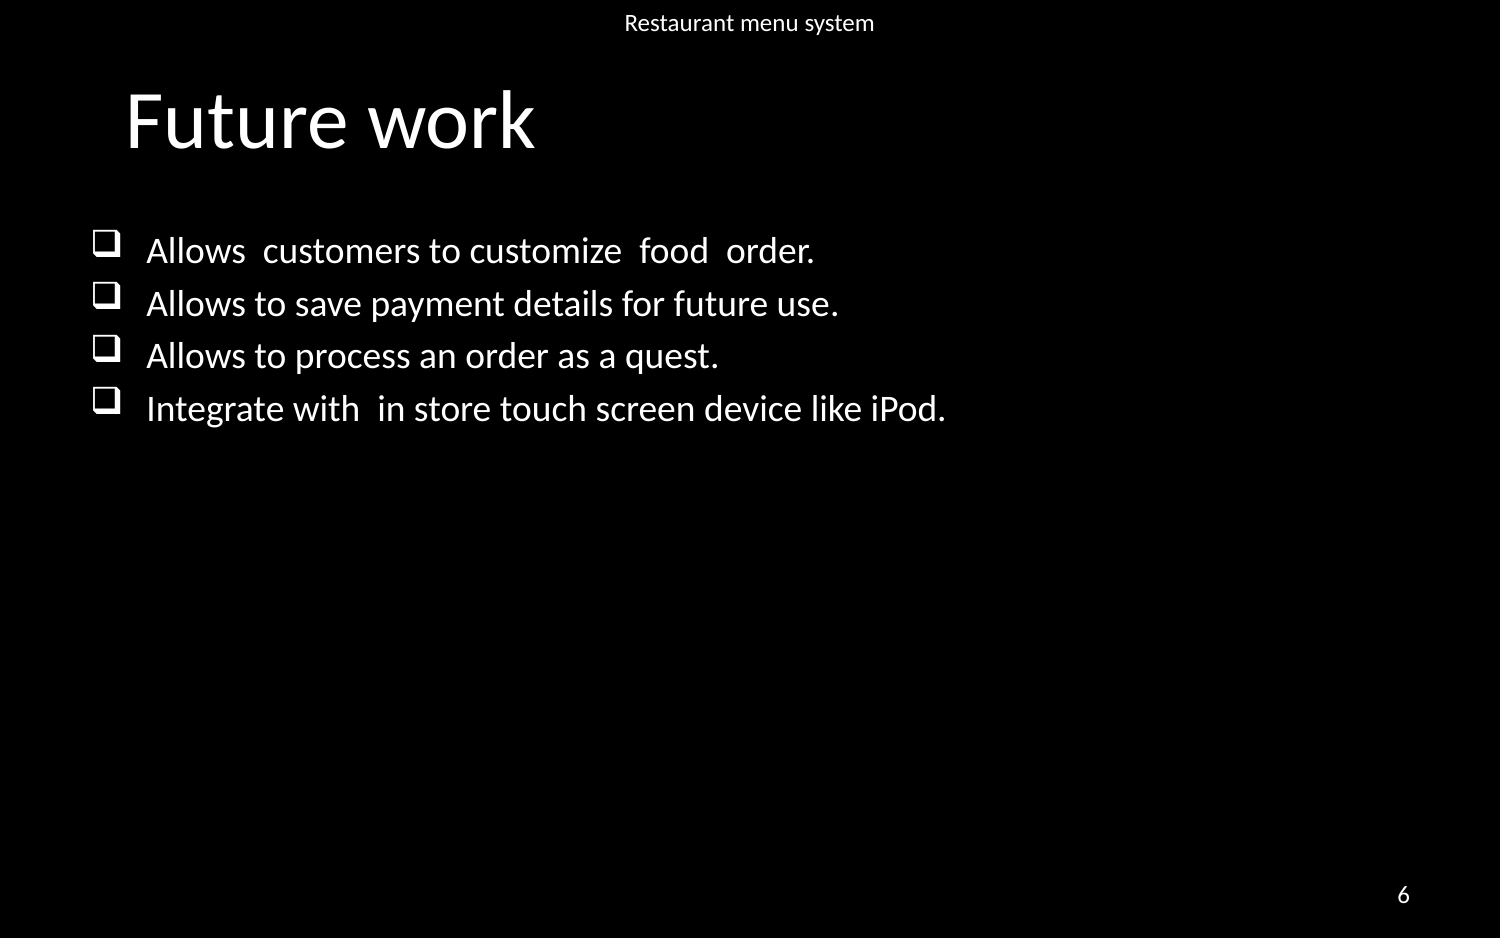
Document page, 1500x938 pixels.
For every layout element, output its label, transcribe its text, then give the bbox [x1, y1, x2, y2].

list Allows customers to customize food order. Allows to save payment details for future use. Allows to process an order as a quest. Integrate with in store touch screen device like iPod. [75, 218, 1425, 838]
footer Restaurant menu system [512, 0, 988, 44]
title Future work [24, 37, 638, 194]
slide_number 6 [1074, 868, 1425, 919]
